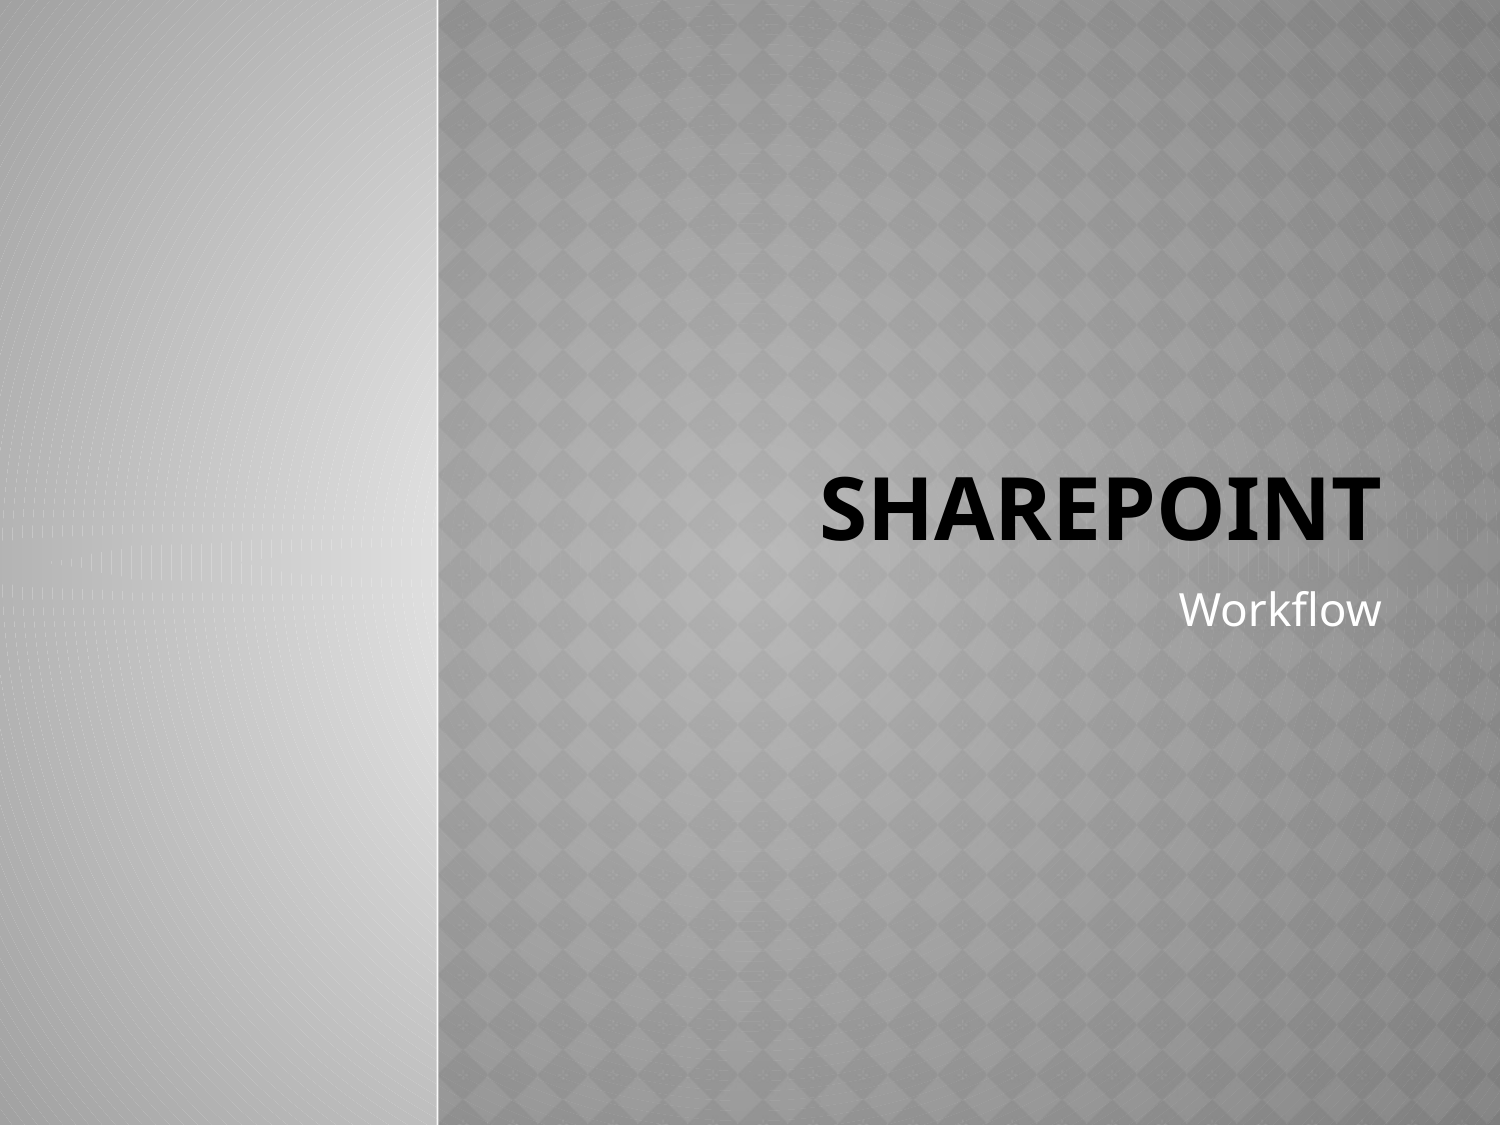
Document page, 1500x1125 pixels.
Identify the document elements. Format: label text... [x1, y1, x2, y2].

subtitle Workflow [550, 580, 1390, 762]
title SharePoint [552, 87, 1390, 558]
